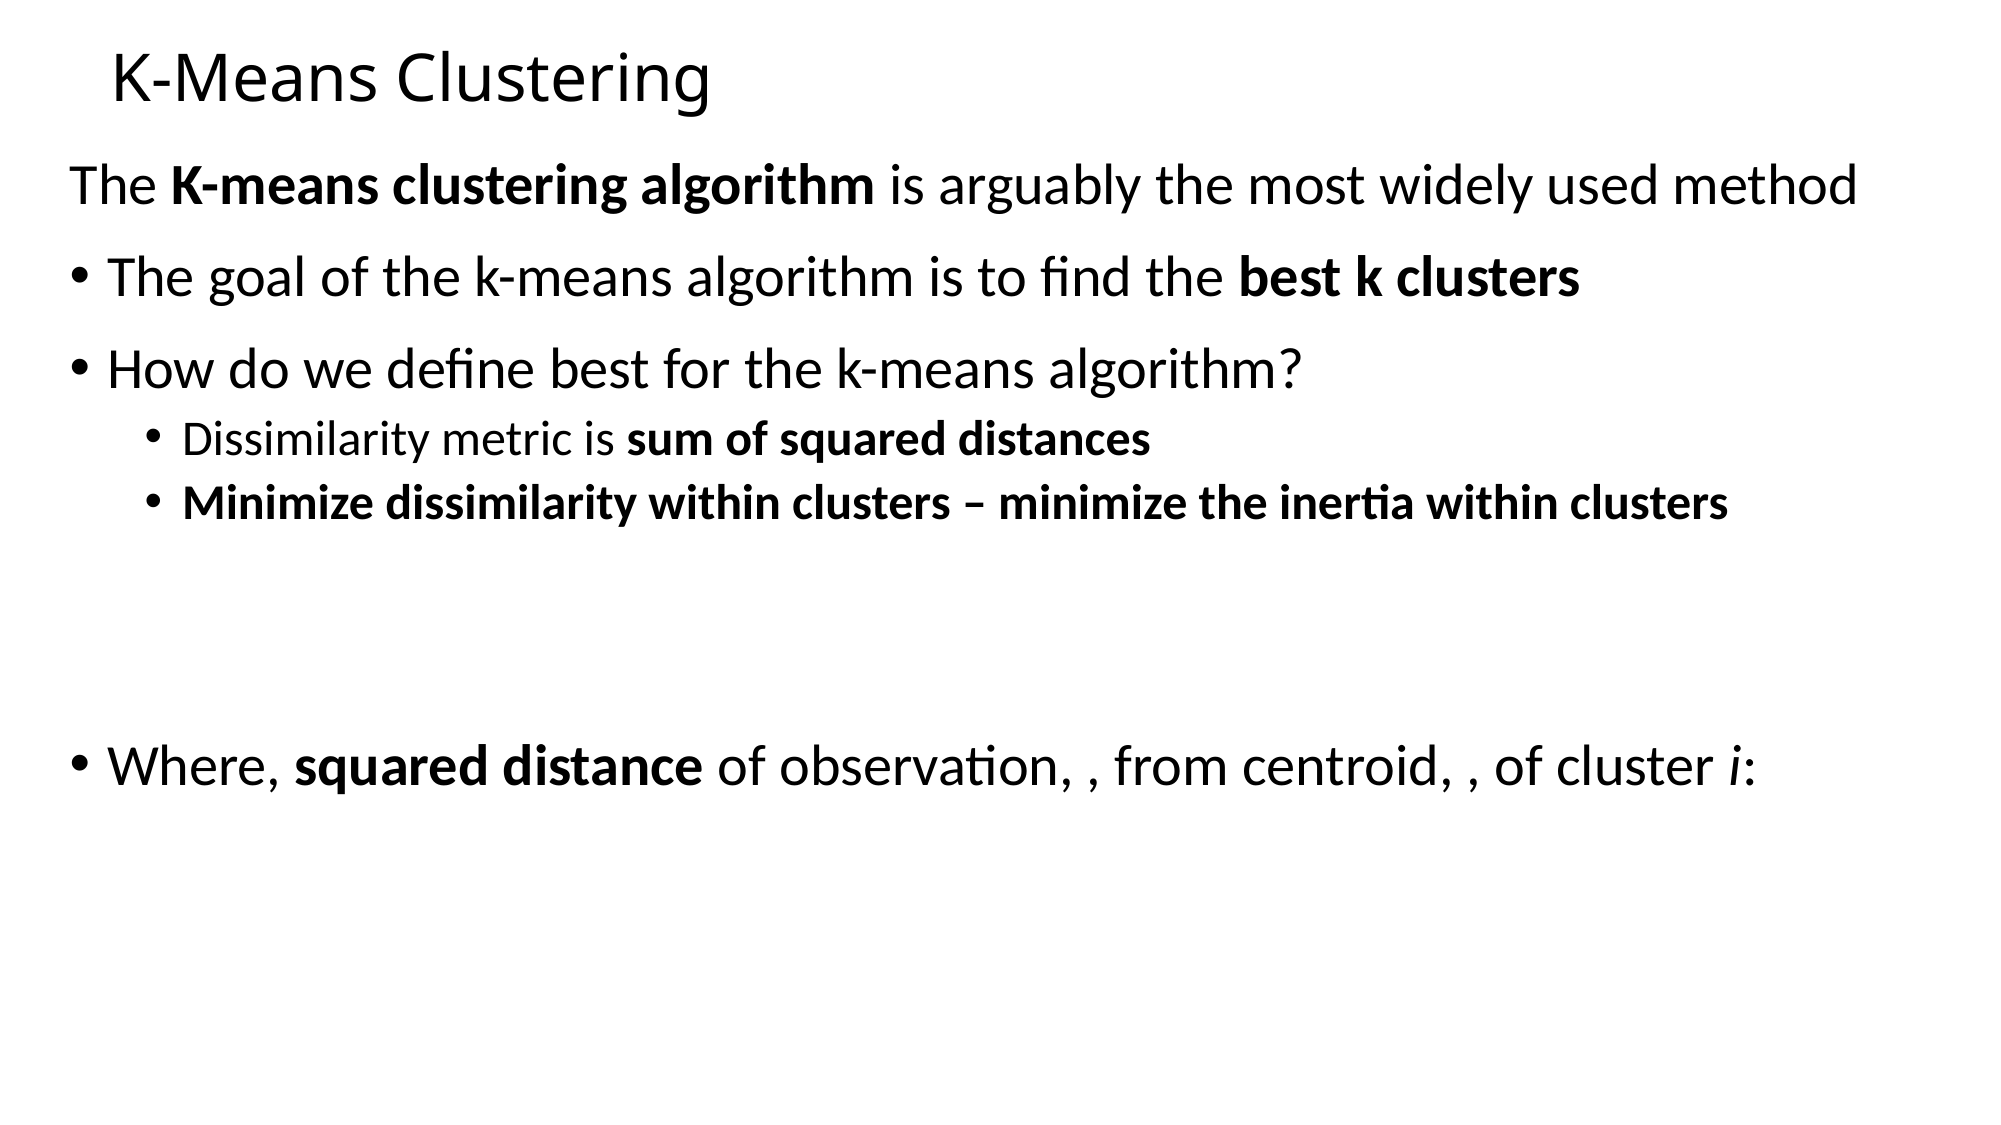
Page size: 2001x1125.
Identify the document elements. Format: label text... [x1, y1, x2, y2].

title K-Means Clustering [95, 36, 1821, 124]
